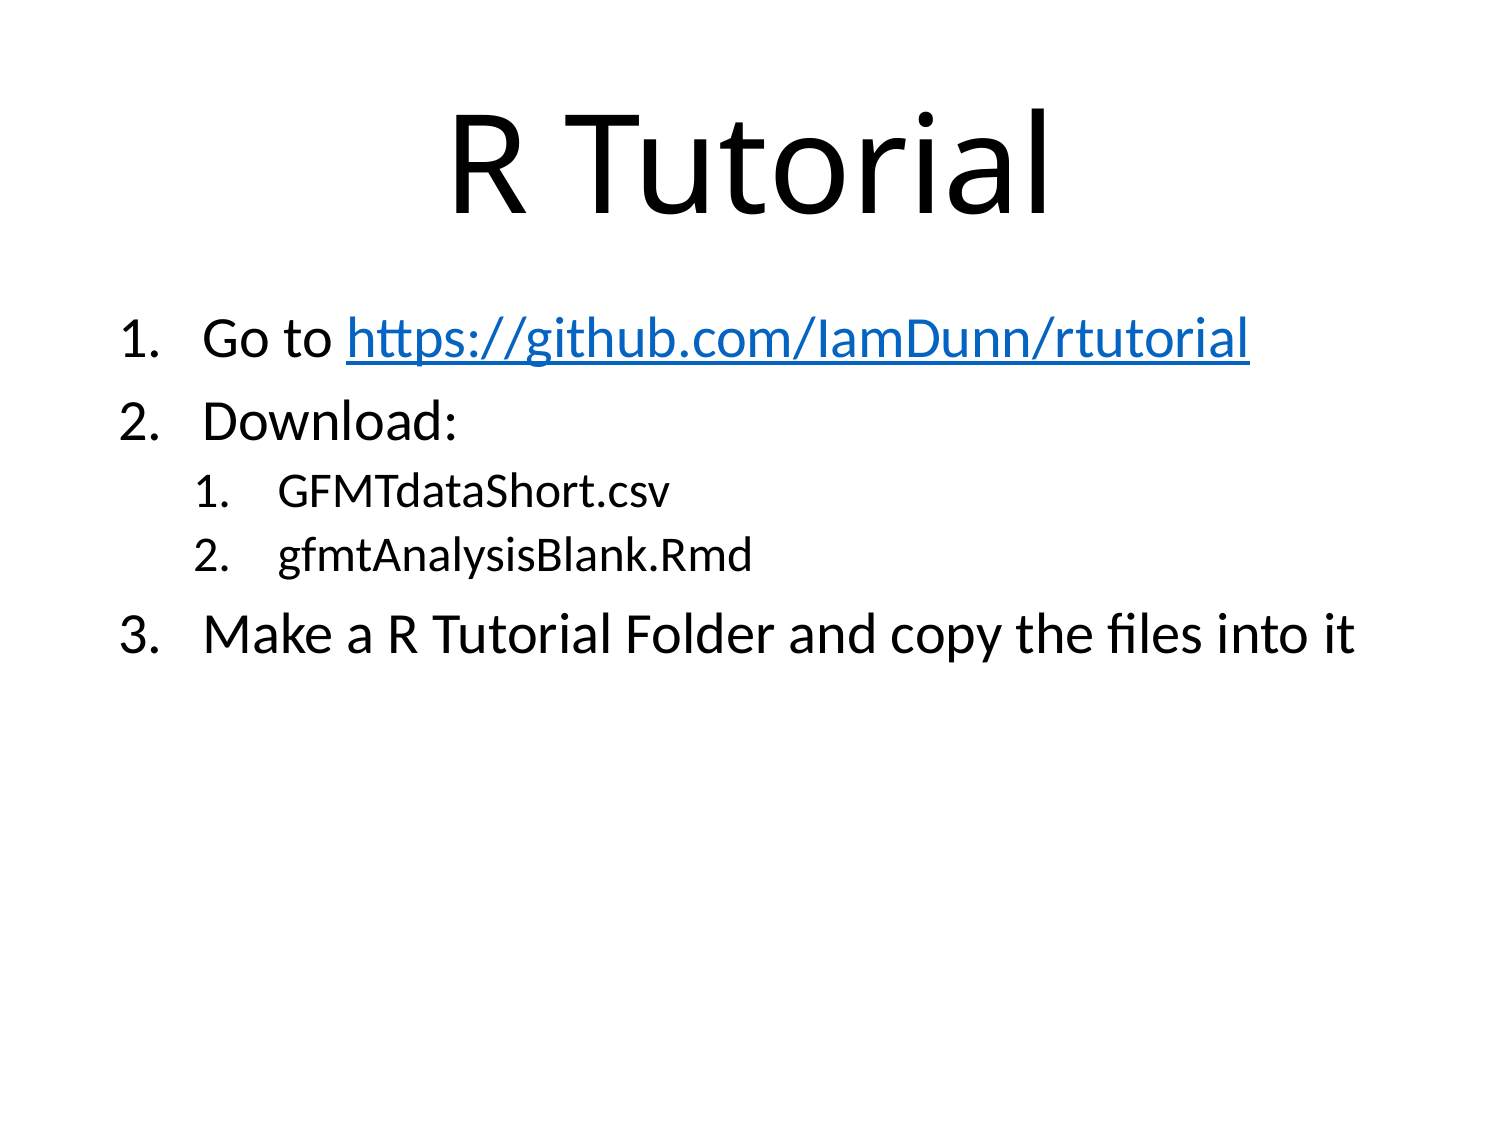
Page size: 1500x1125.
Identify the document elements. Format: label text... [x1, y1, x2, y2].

list Go to https://github.com/IamDunn/rtutorial Download: GFMTdataShort.csv gfmtAnalysisBlank.Rmd Make a R Tutorial Folder and copy the files into it [103, 299, 1397, 1014]
title R Tutorial [103, 59, 1397, 278]
